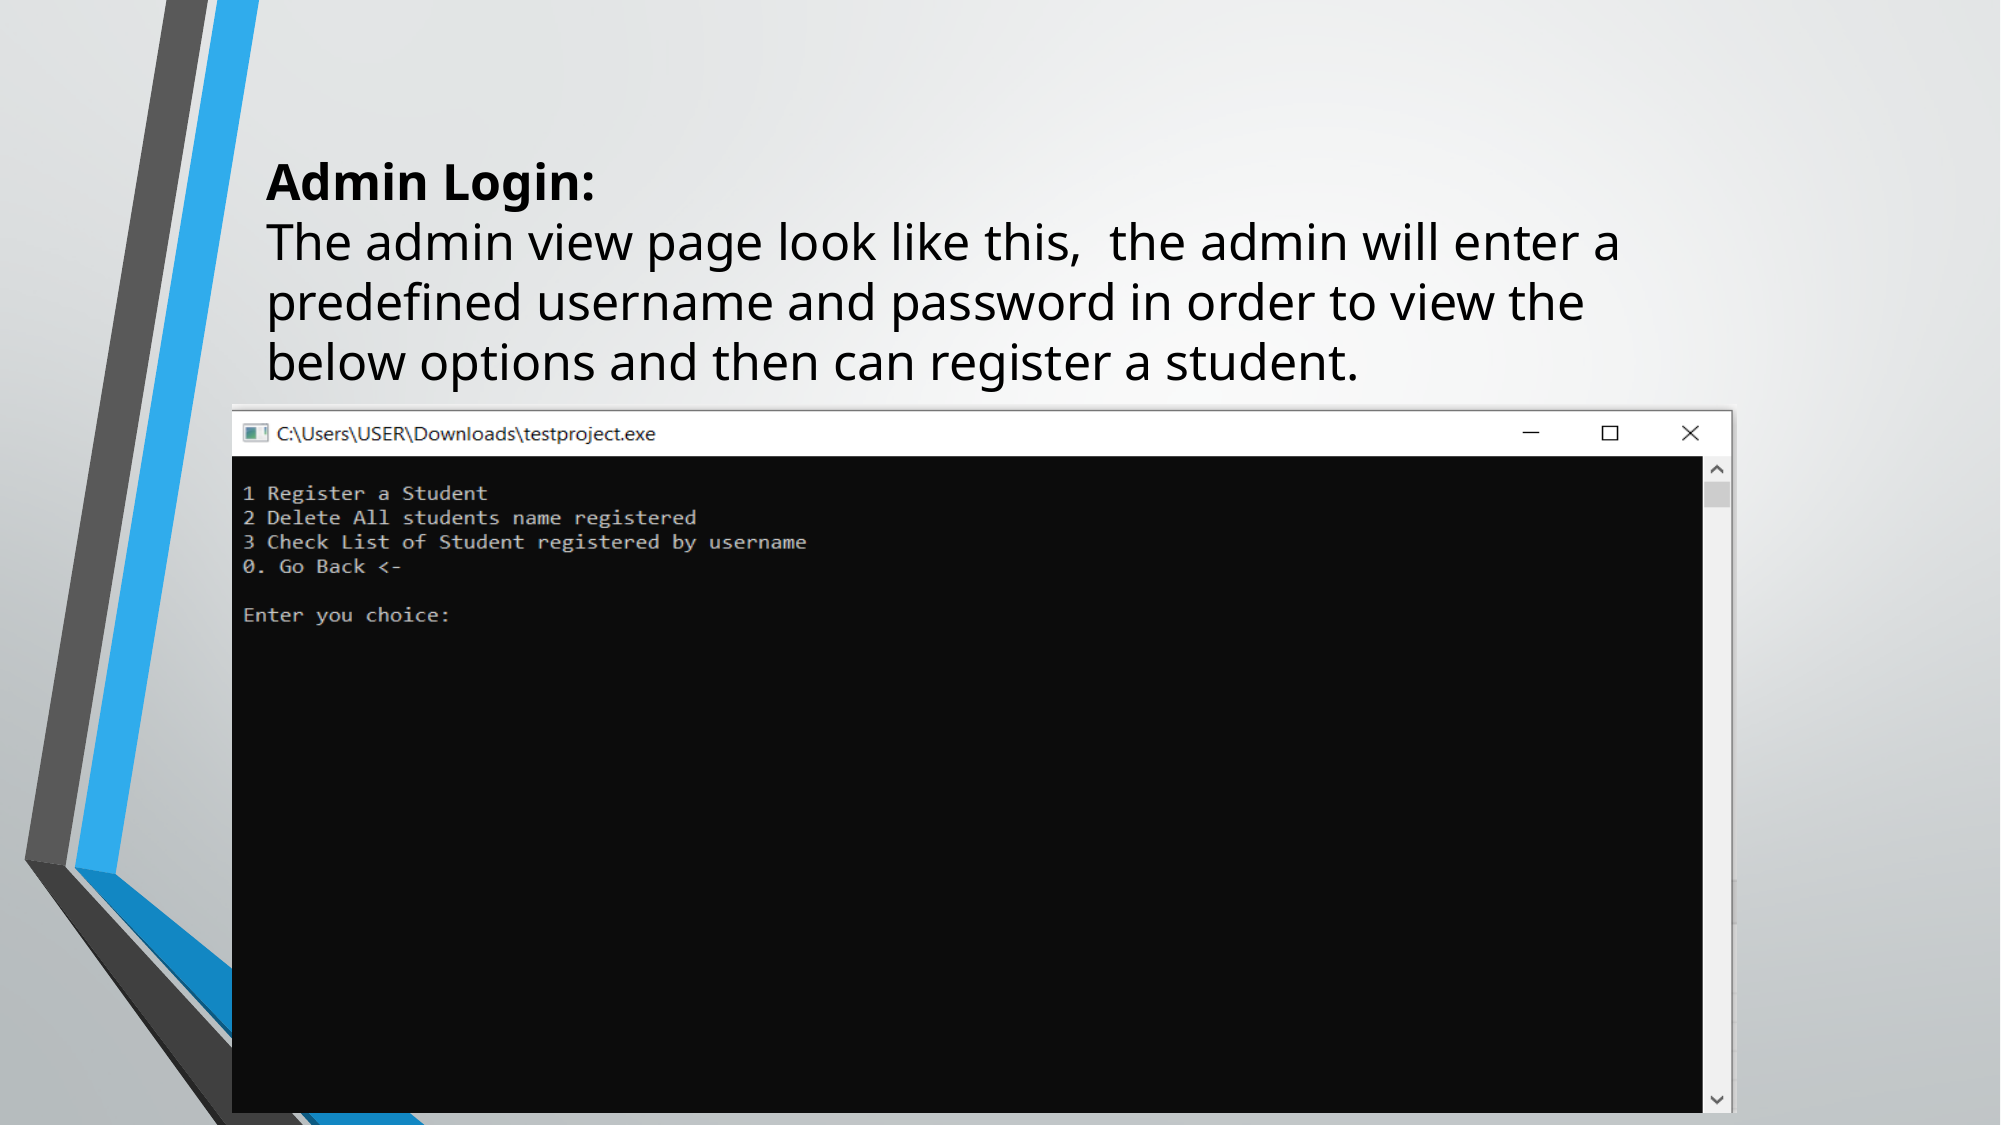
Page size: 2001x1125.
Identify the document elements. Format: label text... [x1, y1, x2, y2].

picture [231, 403, 1738, 1113]
text_box Admin Login: The admin view page look like this, the admin will enter a predefined username and password in order to view the below options and then can register a student. [251, 143, 1715, 403]
